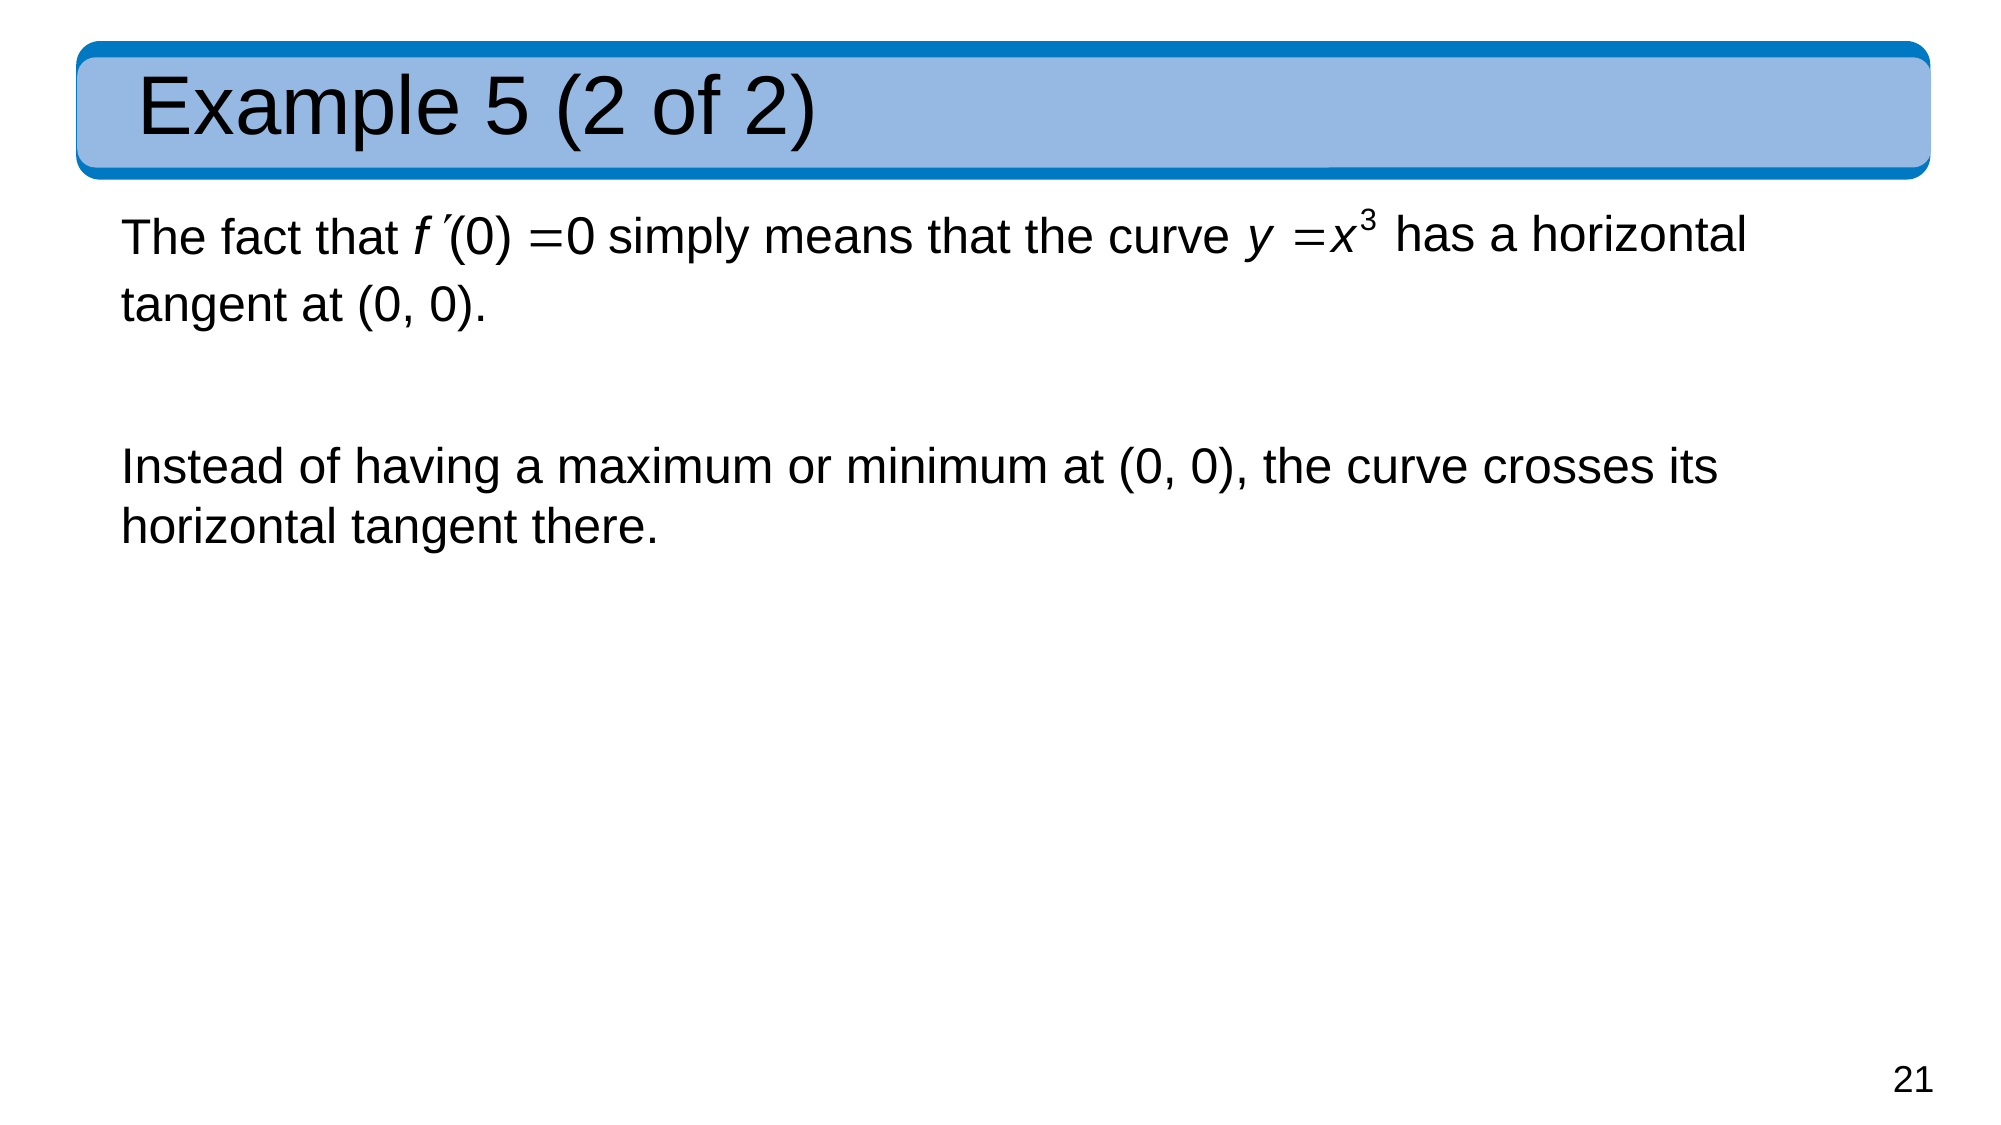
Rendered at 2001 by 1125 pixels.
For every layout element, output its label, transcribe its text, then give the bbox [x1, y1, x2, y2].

list tangent at (0, 0). Instead of having a maximum or minimum at (0, 0), the curve crosses its horizontal tangent there. [120, 271, 1880, 589]
list simply means that the curve [608, 210, 1243, 265]
list The fact that [120, 211, 404, 262]
title Example 5 (2 of 2) [138, 62, 1863, 173]
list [1243, 201, 1382, 268]
list has a horizontal [1395, 208, 1778, 262]
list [411, 210, 600, 271]
